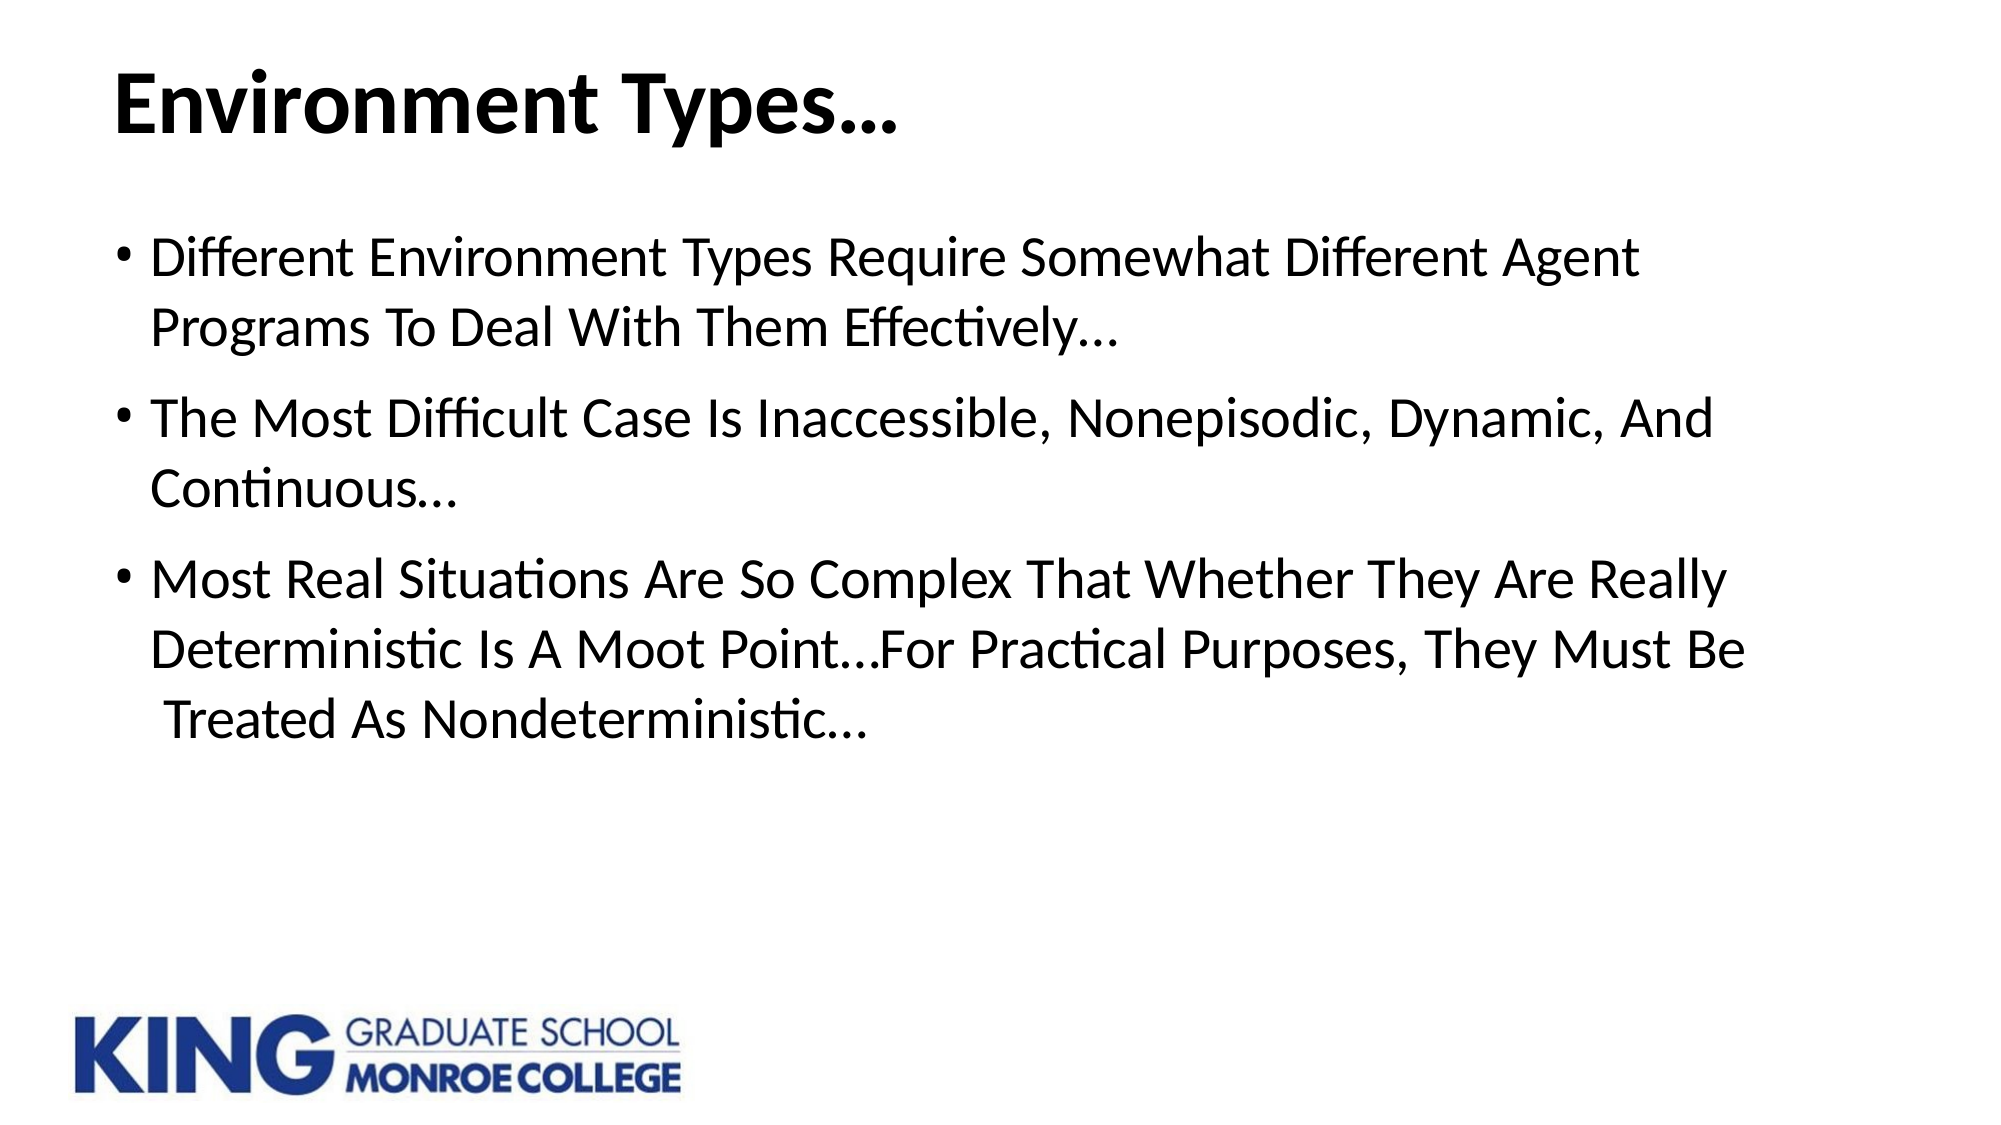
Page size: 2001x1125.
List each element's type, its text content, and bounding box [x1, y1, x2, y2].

title Environment Types… [111, 39, 910, 216]
picture [68, 1004, 695, 1103]
text_box Different Environment Types Require Somewhat Different Agent Programs To Deal With Them Effectively… The Most Difficult Case Is Inaccessible, Nonepisodic, Dynamic, And Continuous… Most Real Situations Are So Complex That Whether They Are Really Deterministic Is A Moot Point…For Practical Purposes, They Must Be Treated As Nondeterministic… [111, 216, 1761, 750]
